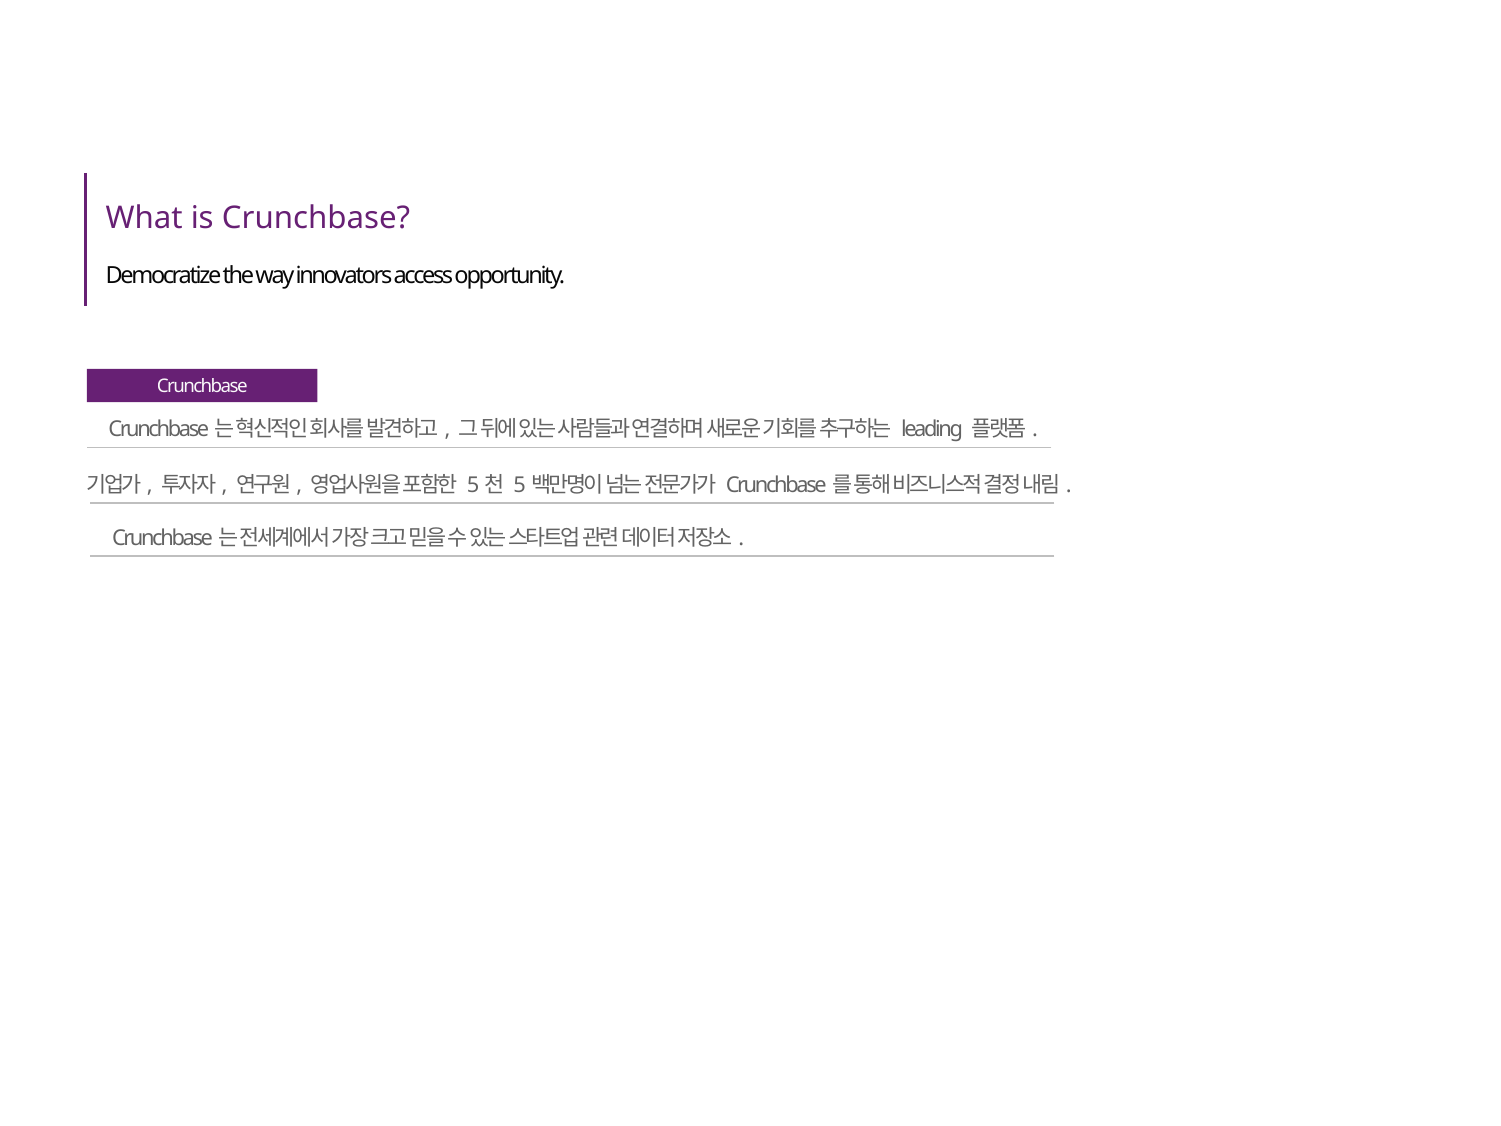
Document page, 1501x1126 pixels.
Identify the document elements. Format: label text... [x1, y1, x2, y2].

text_box Crunchbase [85, 367, 320, 404]
text_box Crunchbase는 전세계에서 가장 크고 믿을 수 있는 스타트업 관련 데이터 저장소. [100, 518, 756, 555]
text_box Crunchbase는 혁신적인 회사를 발견하고, 그 뒤에 있는 사람들과 연결하며 새로운 기회를 추구하는 leading 플랫폼. [97, 409, 1050, 447]
text_box 기업가, 투자자, 연구원, 영업사원을 포함한 5천 5백만명이 넘는 전문가가 Crunchbase를 통해 비즈니스적 결정 내림. [75, 465, 1083, 503]
text_box Democratize the way innovators access opportunity. [94, 254, 1357, 295]
text_box What is Crunchbase? [94, 191, 1357, 241]
